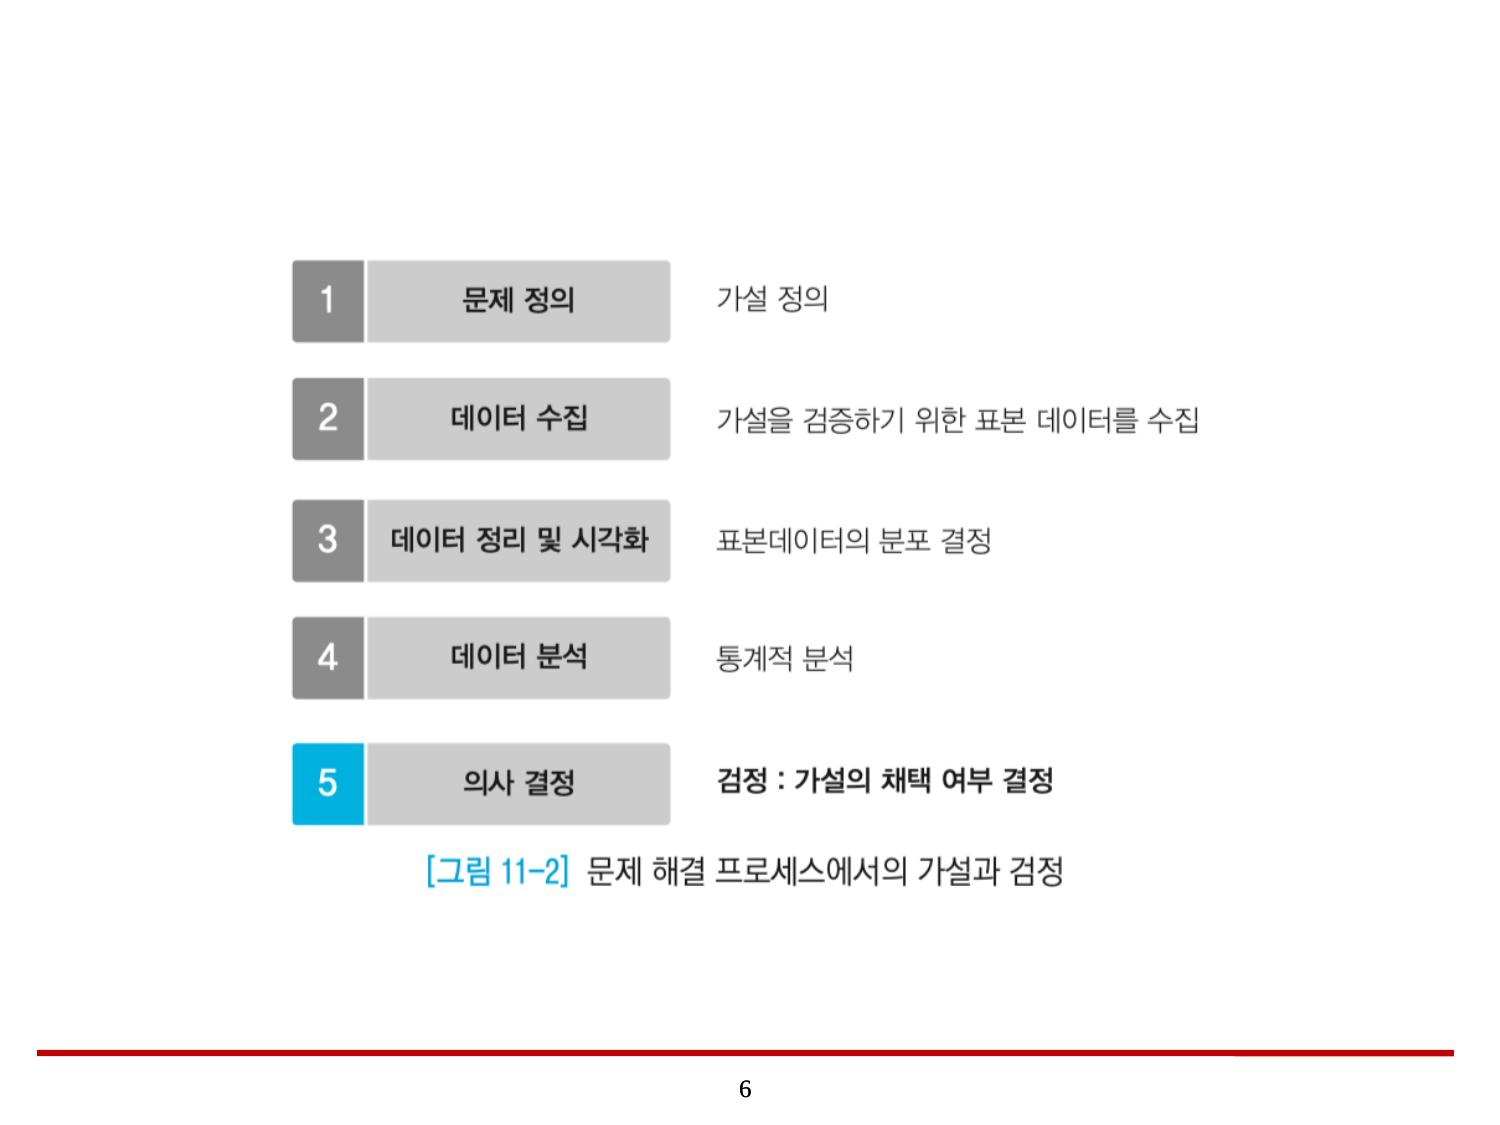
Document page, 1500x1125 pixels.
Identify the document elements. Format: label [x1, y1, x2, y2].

picture [252, 202, 1248, 963]
